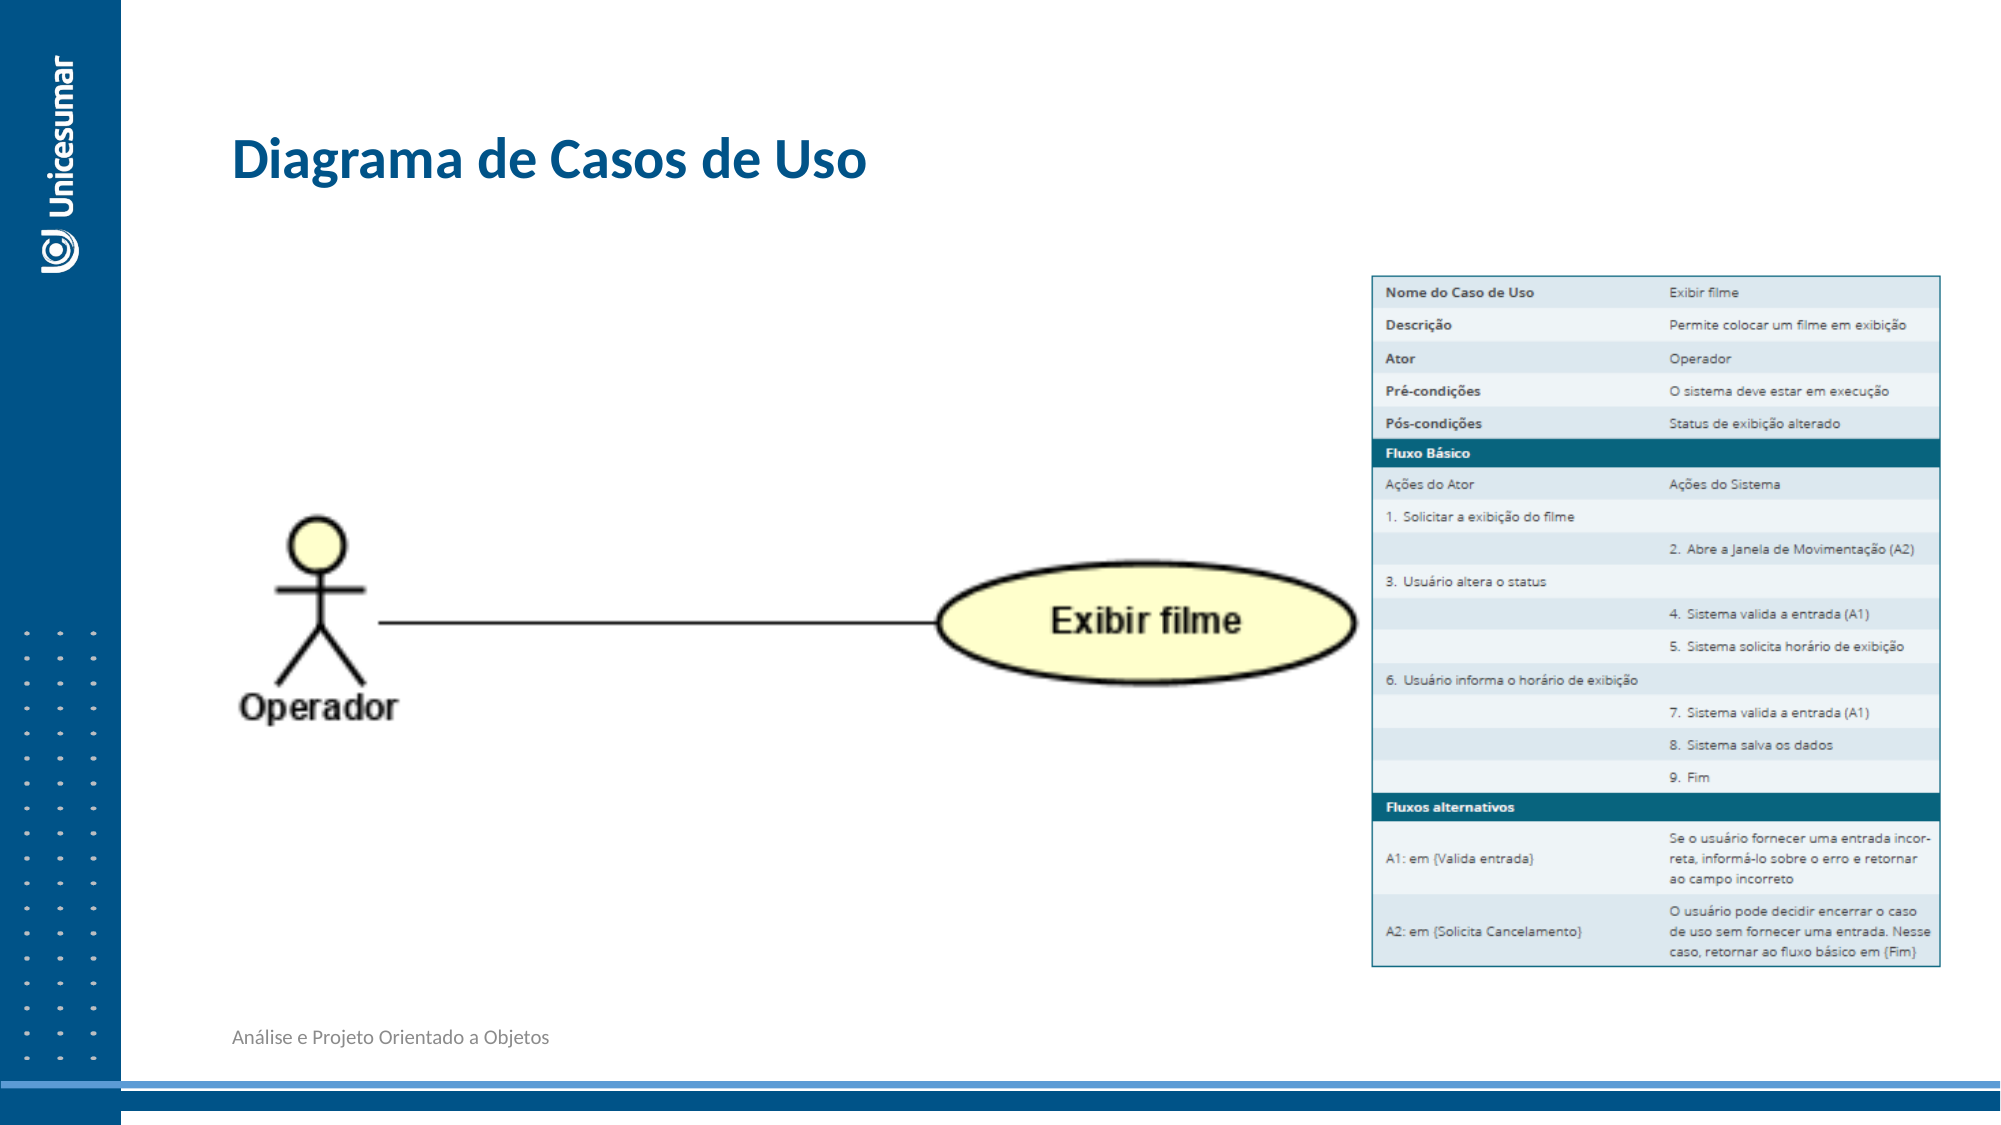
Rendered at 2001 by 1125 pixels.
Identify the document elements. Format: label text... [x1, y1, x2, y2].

picture [24, 631, 111, 1060]
footer Análise e Projeto Orientado a Objetos [217, 1006, 1945, 1066]
picture [215, 273, 1945, 970]
list Diagrama de Casos de Uso [217, 81, 1945, 237]
picture [42, 56, 79, 273]
